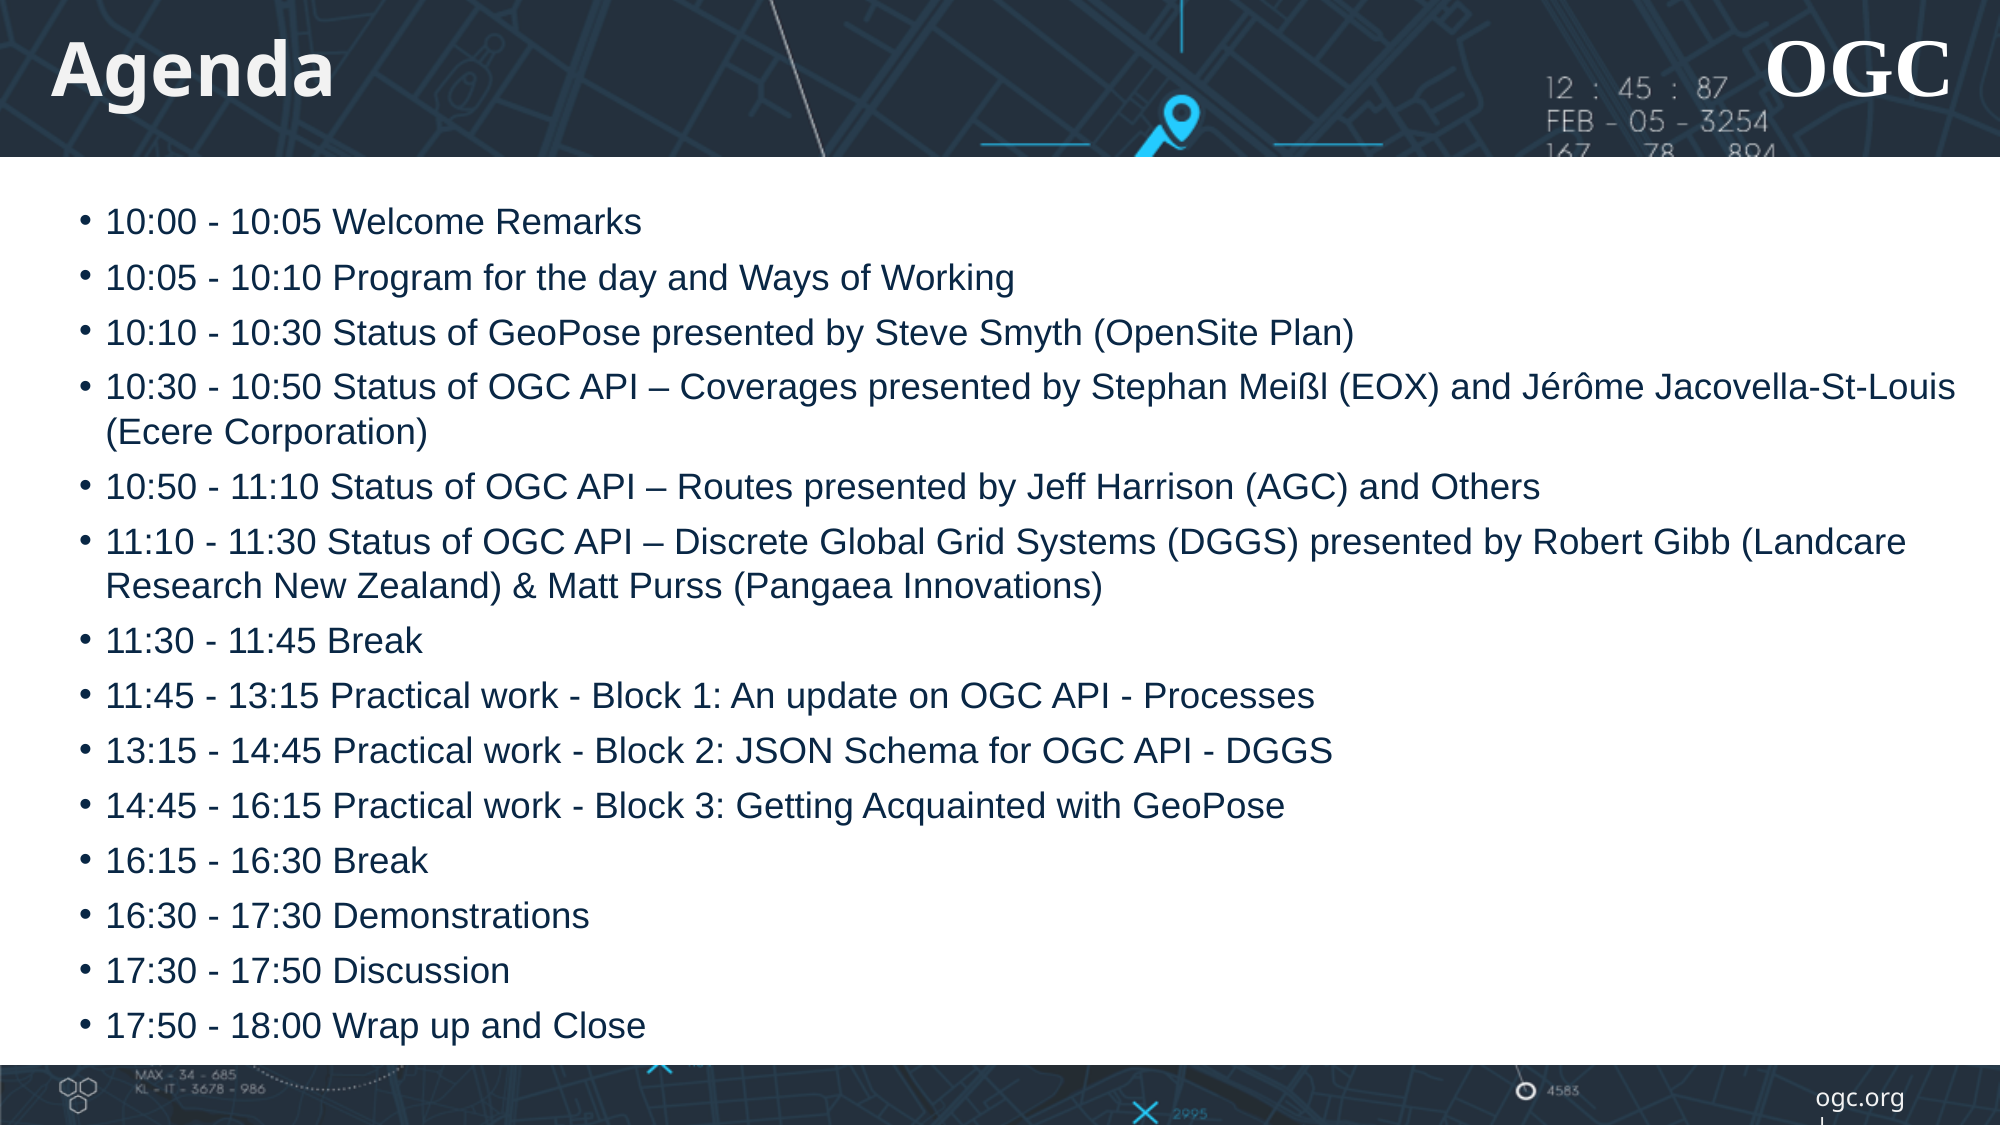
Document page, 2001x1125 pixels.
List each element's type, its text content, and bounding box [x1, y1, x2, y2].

title Agenda [36, 9, 1762, 135]
picture [51, 1069, 106, 1123]
list 10:00 - 10:05 Welcome Remarks 10:05 - 10:10 Program for the day and Ways of Working 10:10 - 10:30 Status of GeoPose presented by Steve Smyth (OpenSite Plan) 10:30 - 10:50 Status of OGC API – Coverages presented by Stephan Meißl (EOX) and Jérôme Jacovella-St-Louis (Ecere Corporation) 10:50 - 11:10 Status of OGC API – Routes presented by Jeff Harrison (AGC) and Others 11:10 - 11:30 Status of OGC API – Discrete Global Grid Systems (DGGS) presented by Robert Gibb (Landcare Research New Zealand) & Matt Purss (Pangaea Innovations) 11:30 - 11:45 Break 11:45 - 13:15 Practical work - Block 1: An update on OGC API - Processes 13:15 - 14:45 Practical work - Block 2: JSON Schema for OGC API - DGGS 14:45 - 16:15 Practical work - Block 3: Getting Acquainted with GeoPose 16:15 - 16:30 Break 16:30 - 17:30 Demonstrations 17:30 - 17:50 Discussion 17:50 - 18:00 Wrap up and Close [54, 190, 1979, 1057]
